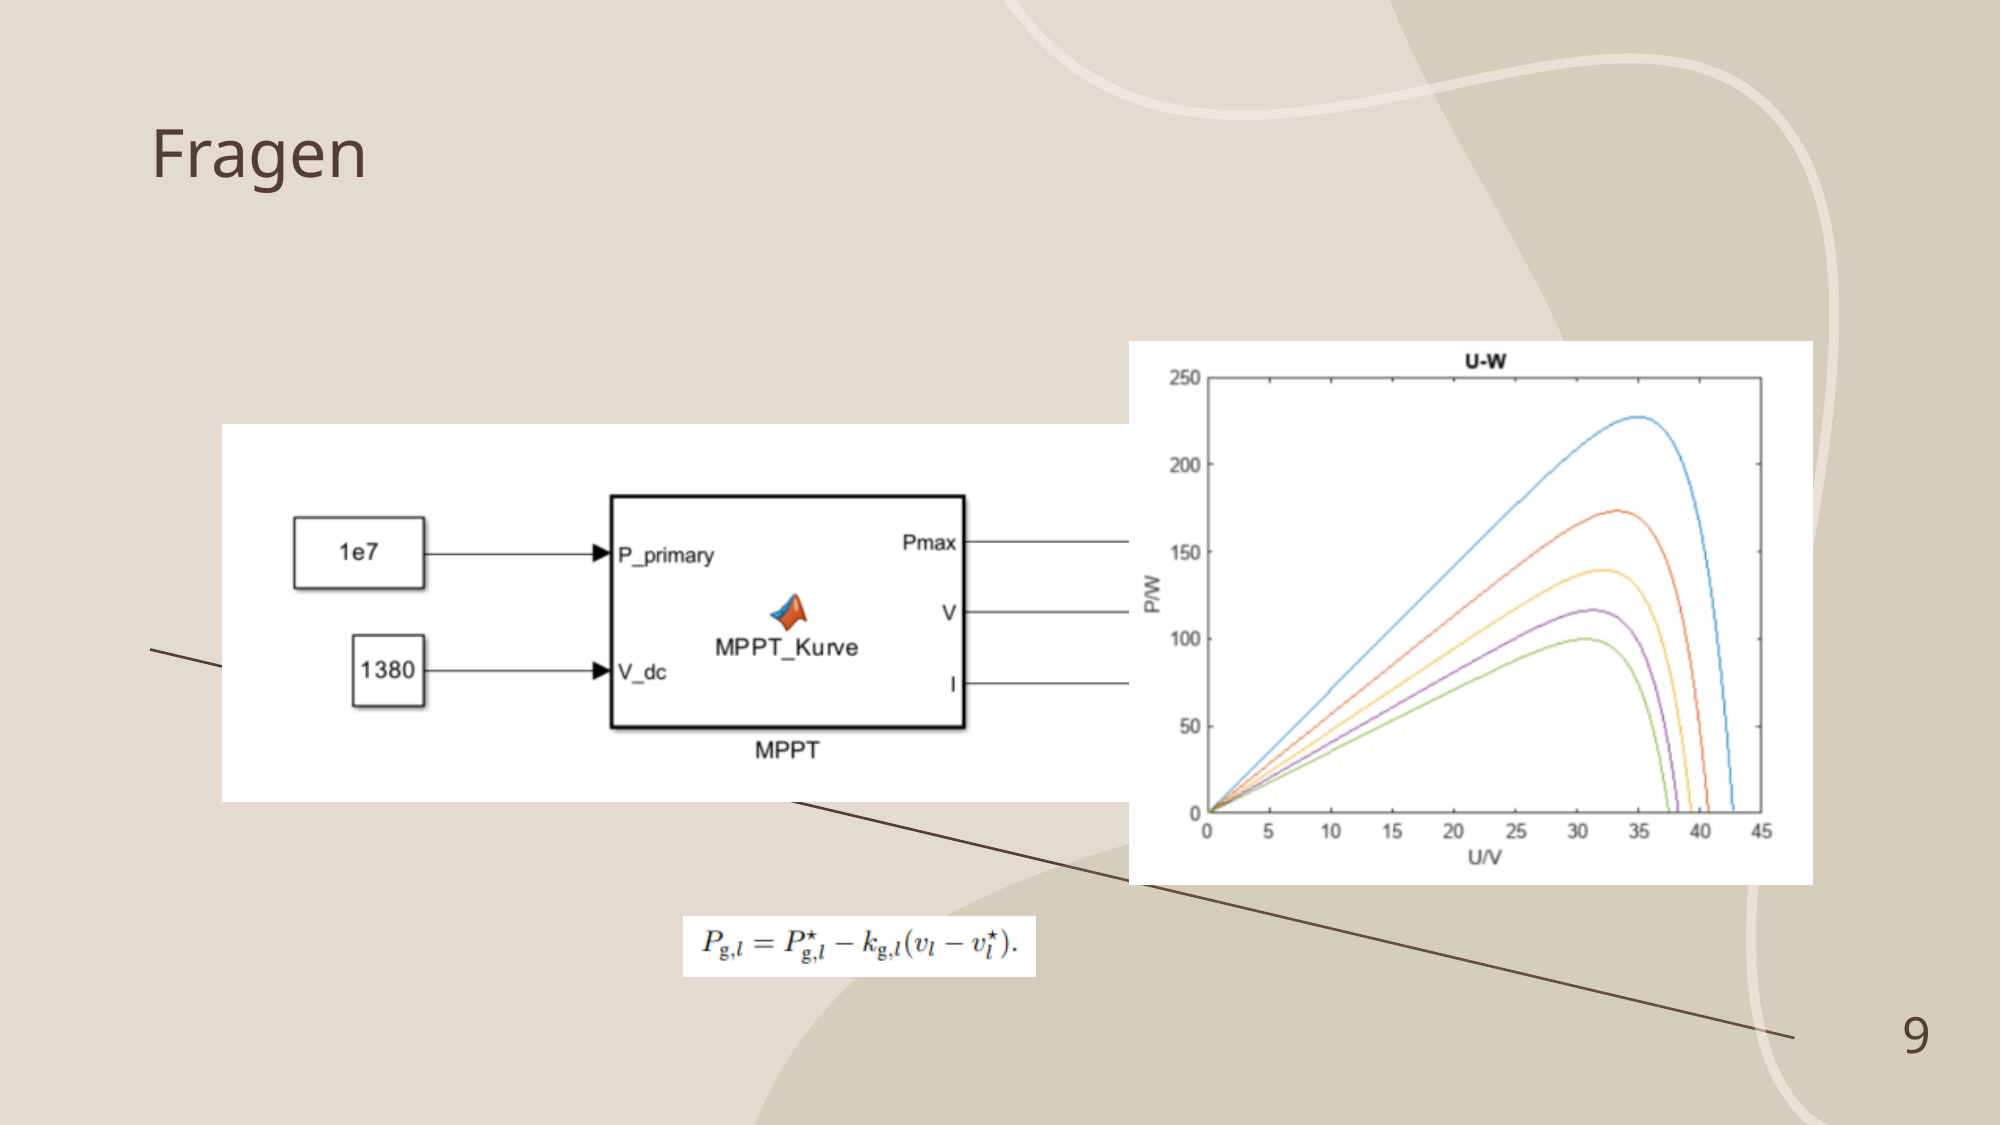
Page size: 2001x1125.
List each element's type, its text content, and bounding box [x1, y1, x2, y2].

slide_number 9 [1862, 964, 1971, 1112]
picture [222, 341, 1813, 885]
picture [683, 916, 1036, 977]
title Fragen [135, 49, 1835, 200]
